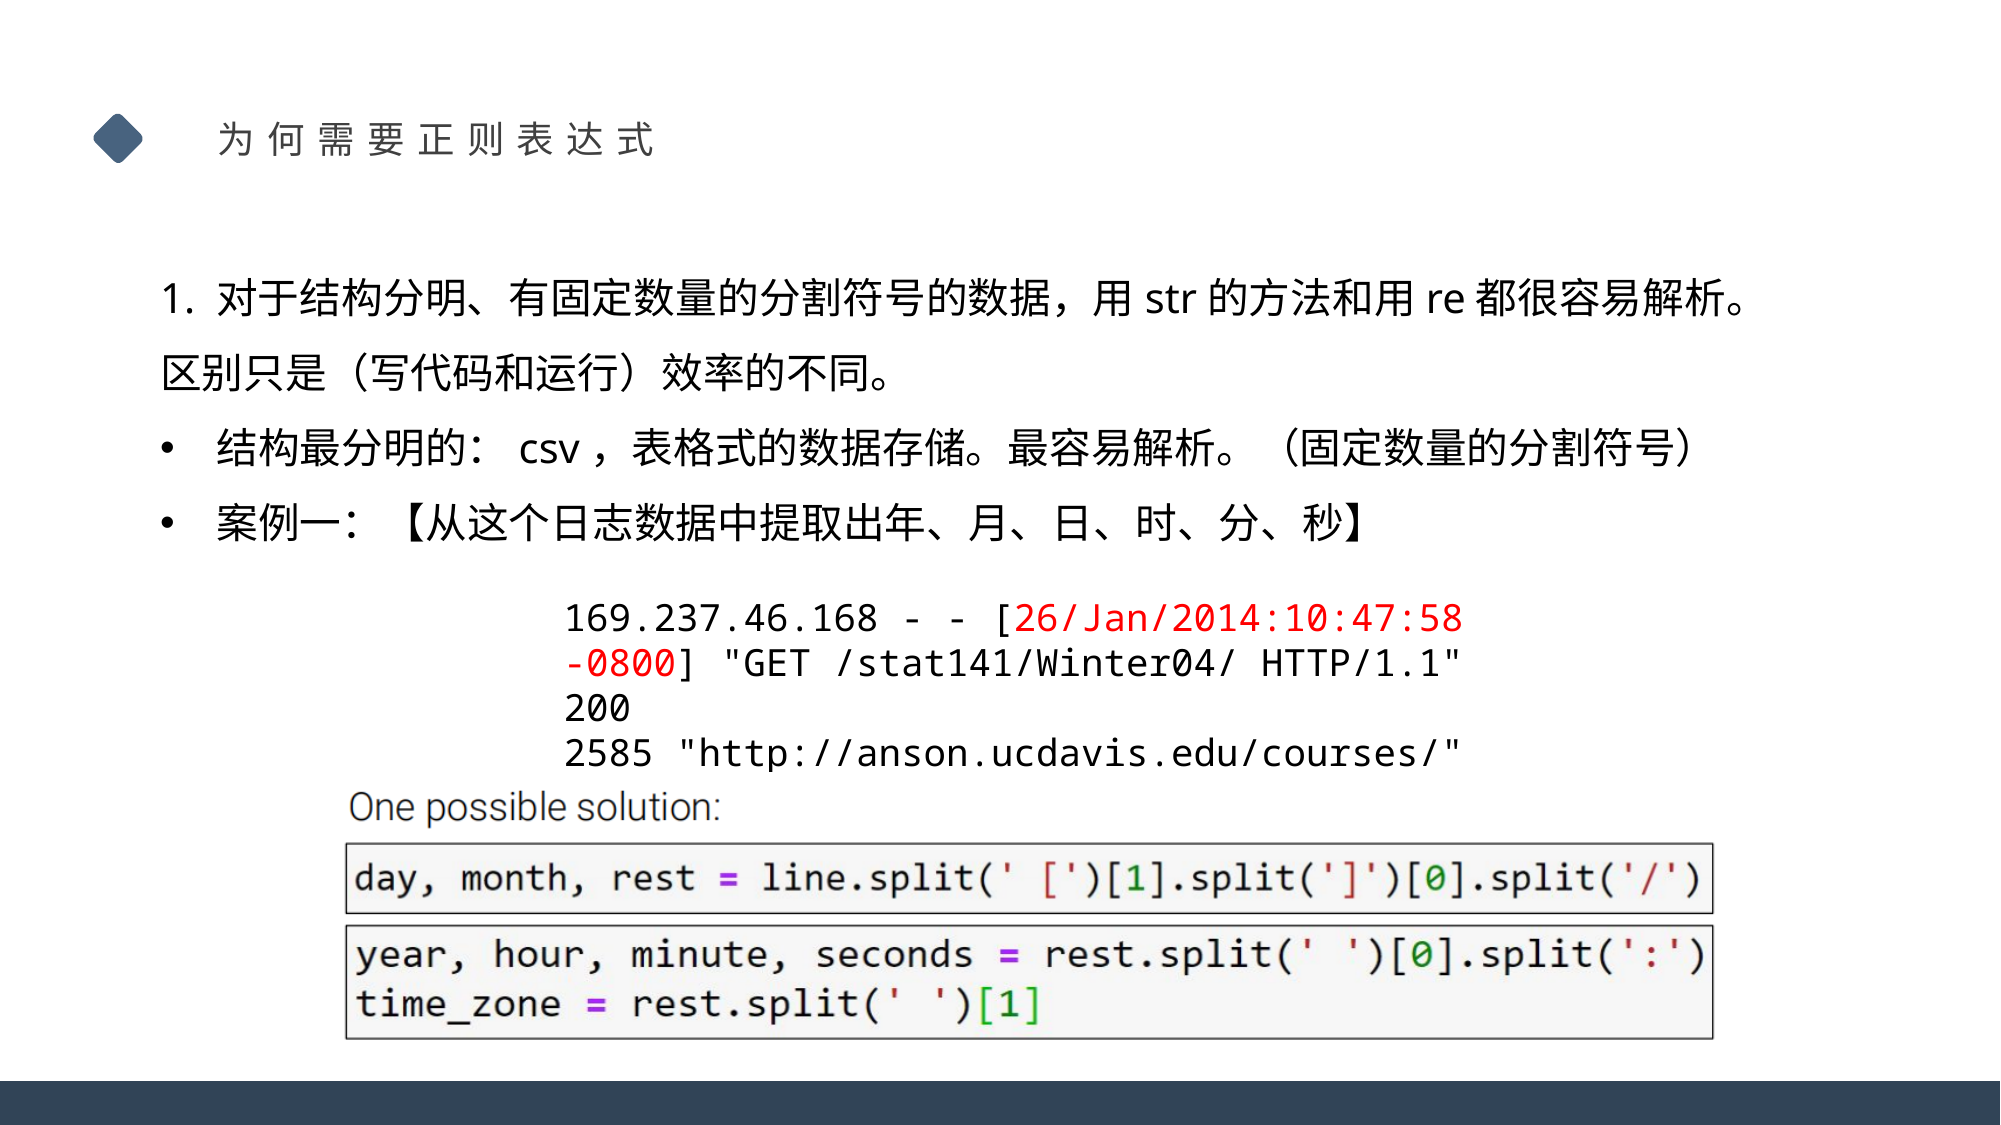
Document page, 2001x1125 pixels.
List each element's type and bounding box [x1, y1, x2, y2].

text_box [0, 108, 2000, 1125]
picture [339, 772, 1718, 1047]
